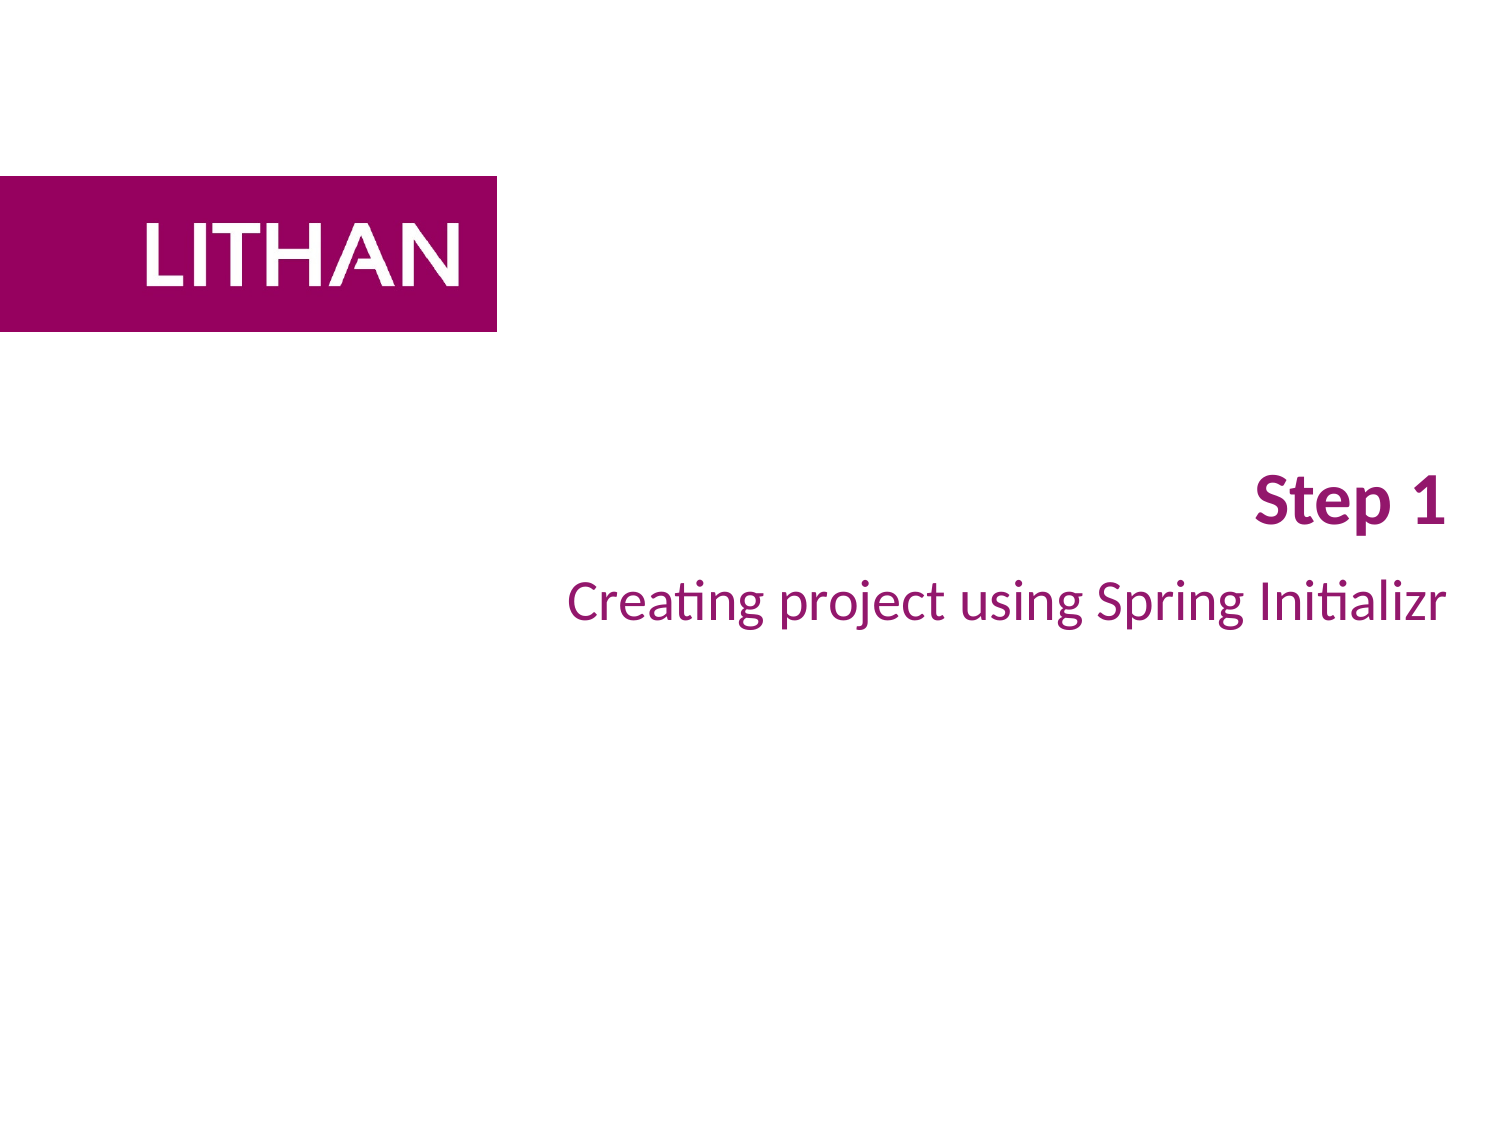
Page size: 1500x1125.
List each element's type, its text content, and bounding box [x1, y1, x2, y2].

title Step 1 [154, 437, 1463, 562]
subtitle Creating project using Spring Initializr [154, 562, 1463, 638]
picture [0, 176, 497, 332]
